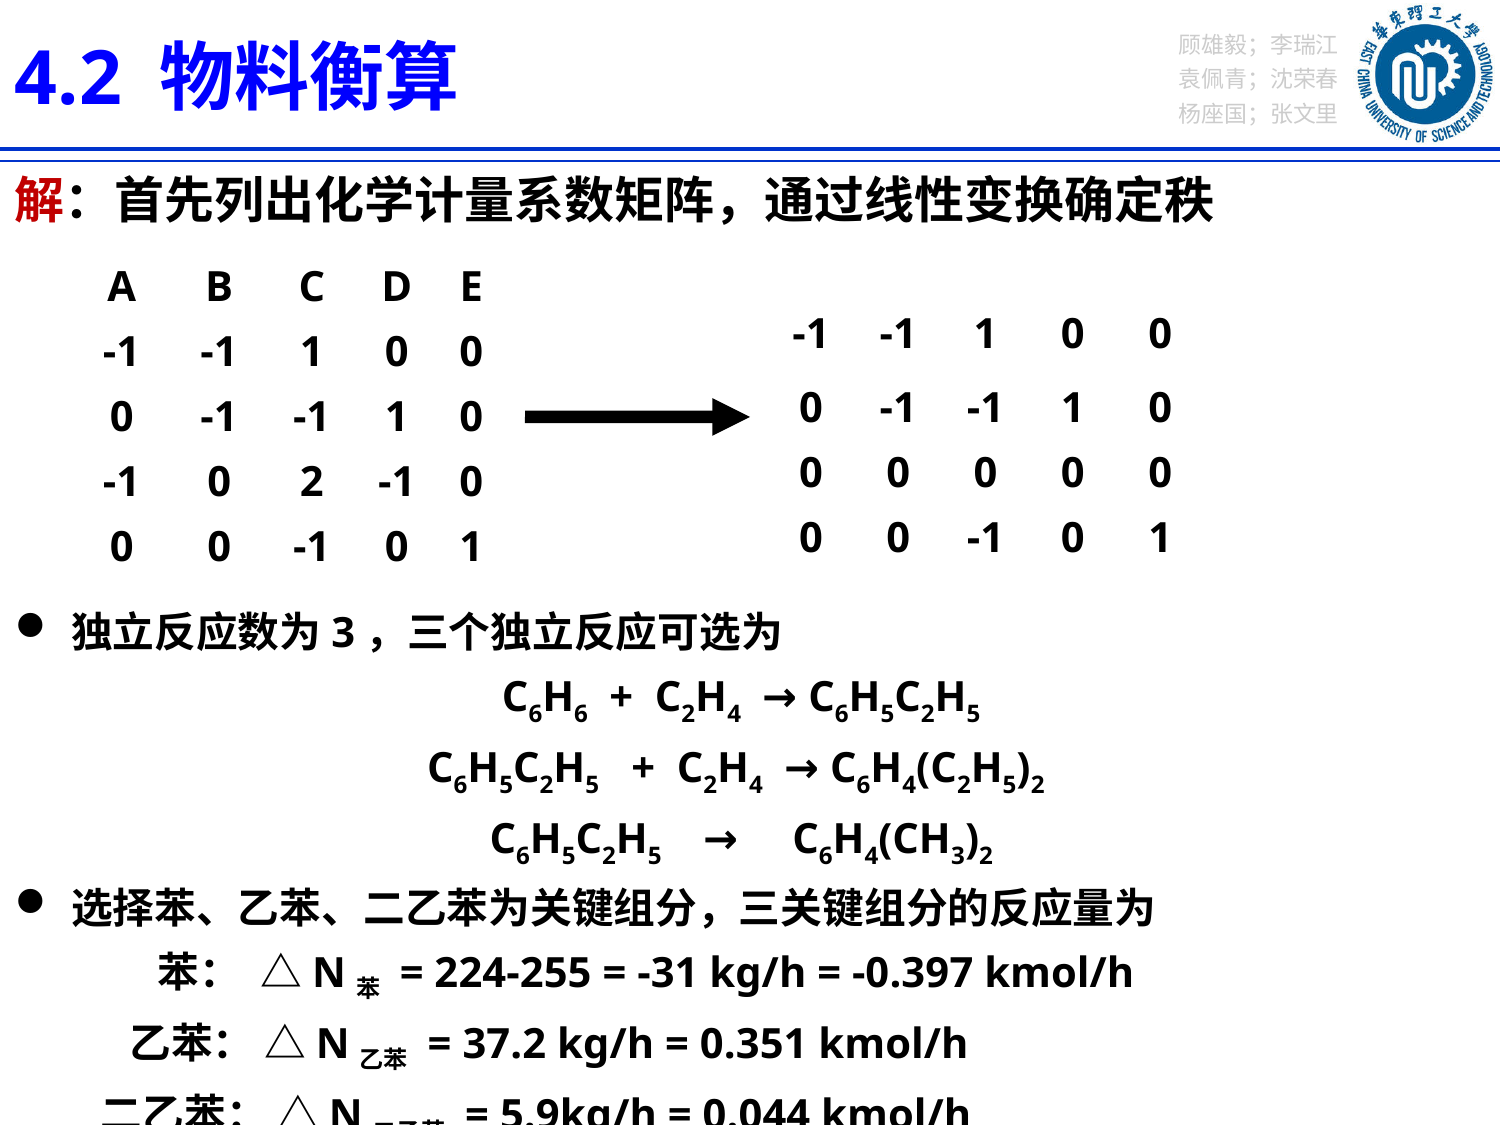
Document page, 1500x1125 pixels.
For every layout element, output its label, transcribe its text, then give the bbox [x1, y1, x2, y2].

table_cell 0 [71, 379, 173, 445]
table_cell 1 [358, 379, 435, 445]
table_header D [358, 249, 435, 314]
table_header 0 [1029, 296, 1117, 370]
table_cell -1 [173, 314, 266, 379]
table_cell 0 [173, 510, 266, 575]
table_cell 0 [173, 445, 266, 510]
table_cell 1 [266, 314, 358, 379]
text_box 4.2 物料衡算 [0, 21, 1500, 127]
table_cell 1 [1029, 370, 1117, 435]
table_cell 0 [1029, 435, 1117, 500]
table_header C [266, 249, 358, 314]
table_cell 0 [767, 435, 855, 500]
table_cell -1 [173, 379, 266, 445]
table_cell -1 [942, 370, 1029, 435]
table_cell 0 [71, 510, 173, 575]
table_header 1 [942, 296, 1029, 370]
table_header -1 [855, 296, 942, 370]
table_cell 0 [358, 314, 435, 379]
table_cell 0 [435, 314, 507, 379]
table_header A [71, 249, 173, 314]
table_cell -1 [71, 445, 173, 510]
table_header 0 [1117, 296, 1204, 370]
text_box [524, 410, 751, 424]
table_cell -1 [266, 510, 358, 575]
table_cell 0 [767, 370, 855, 435]
table_cell 0 [435, 445, 507, 510]
picture [1353, 127, 1495, 145]
table_cell 0 [767, 500, 855, 565]
picture [1353, 3, 1495, 21]
text_box 解：首先列出化学计量系数矩阵，通过线性变换确定秩 [0, 160, 1483, 236]
table_cell -1 [855, 370, 942, 435]
table_cell 0 [855, 500, 942, 565]
table_cell 0 [358, 510, 435, 575]
table_cell 0 [1029, 500, 1117, 565]
table_cell 1 [435, 510, 507, 575]
table_cell -1 [266, 379, 358, 445]
table_cell 1 [1117, 500, 1204, 565]
table_cell -1 [942, 500, 1029, 565]
table_header E [435, 249, 507, 314]
table_cell 0 [1117, 370, 1204, 435]
table_cell 2 [266, 445, 358, 510]
table_header -1 [767, 296, 855, 370]
table_cell 0 [855, 435, 942, 500]
text_box 独立反应数为3，三个独立反应可选为 C6H6 + C2H4 → C6H5C2H5 C6H5C2H5 + C2H4 → C6H4(C2H5)2 C6H5C2H5 → C6H4(CH3)2 选择苯、乙苯、二乙苯为关键组分，三关键组分的反应量为 苯： △N苯 = 224-255 = -31 kg/h = -0.397 kmol/h 乙苯： △N乙苯 = 37.2 kg/h = 0.351 kmol/h 二乙苯： △N二乙苯 = 5.9kg/h = 0.044 kmol/h [0, 586, 1483, 1125]
table_header B [173, 249, 266, 314]
table_cell 0 [435, 379, 507, 445]
table_cell 0 [942, 435, 1029, 500]
table_cell 0 [1117, 435, 1204, 500]
table_cell -1 [71, 314, 173, 379]
table_cell -1 [358, 445, 435, 510]
